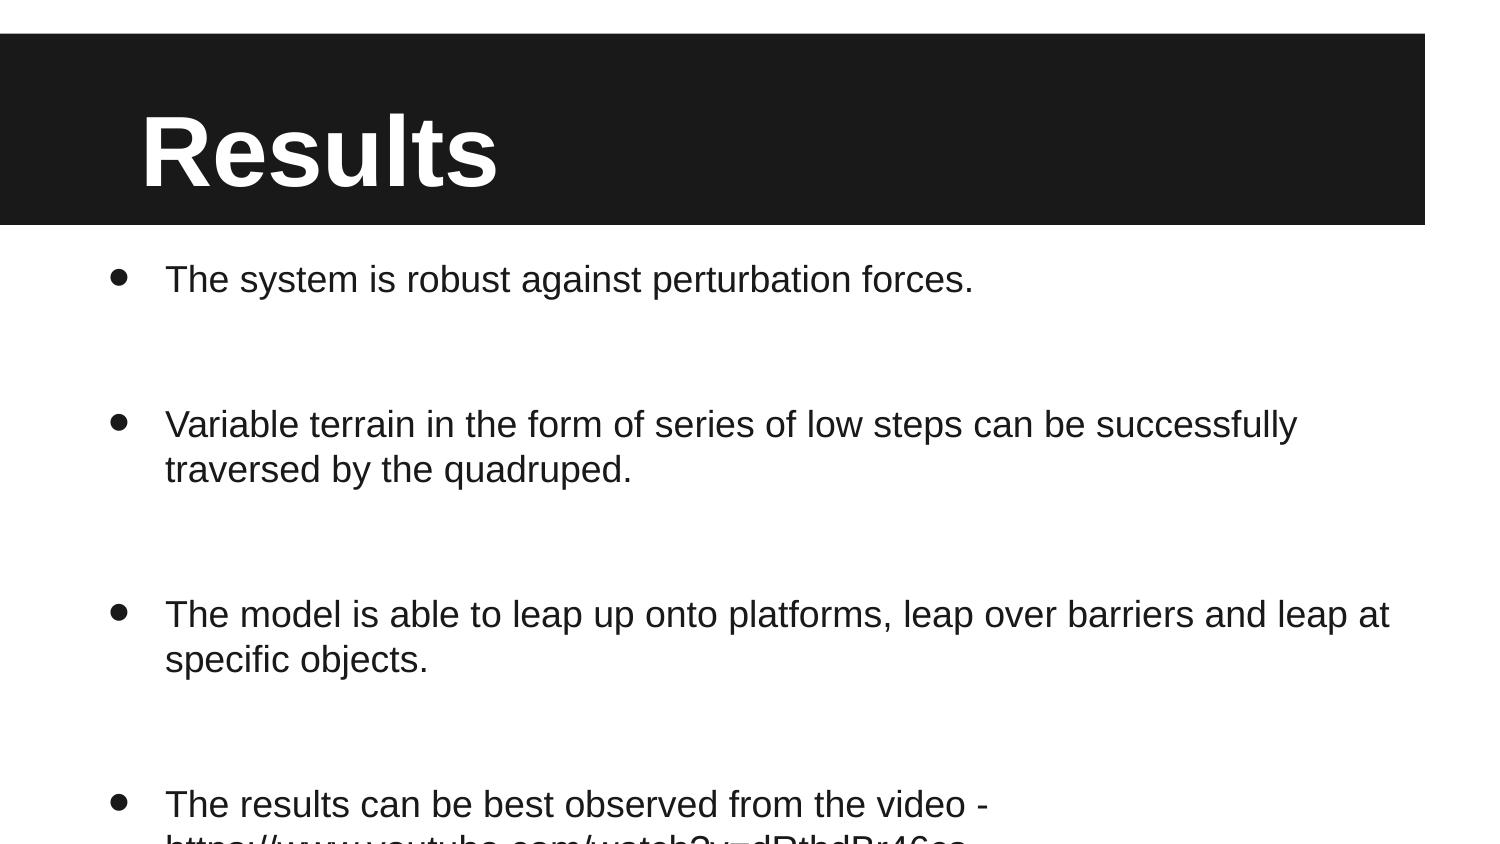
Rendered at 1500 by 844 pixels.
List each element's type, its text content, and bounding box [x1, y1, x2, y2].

title Results [75, 33, 1425, 221]
list The system is robust against perturbation forces. Variable terrain in the form of series of low steps can be successfully traversed by the quadruped. The model is able to leap up onto platforms, leap over barriers and leap at specific objects. The results can be best observed from the video - https://www.youtube.com/watch?v=dRthdBr46cs [75, 239, 1425, 808]
